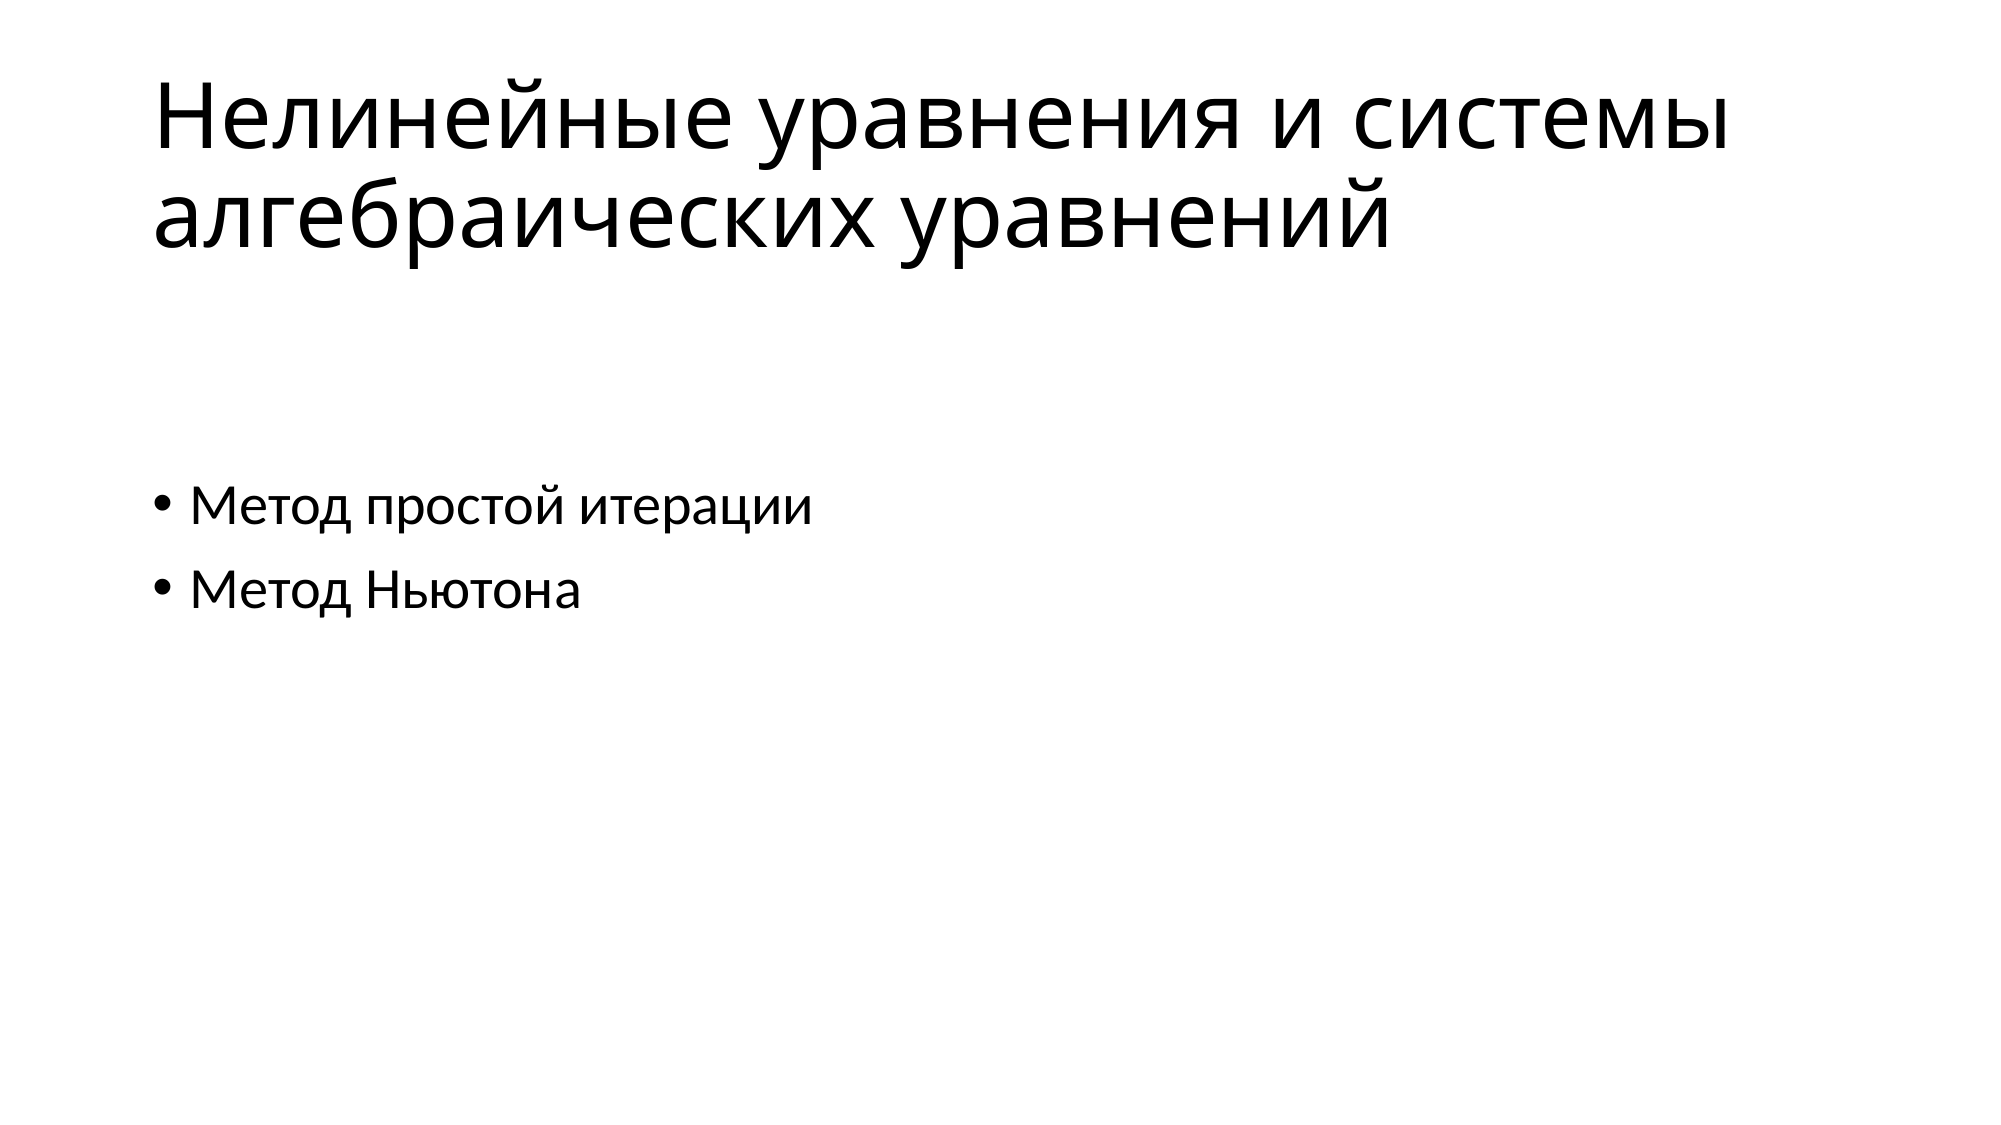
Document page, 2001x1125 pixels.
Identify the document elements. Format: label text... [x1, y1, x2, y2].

title Нелинейные уравнения и системы алгебраических уравнений [137, 59, 1863, 278]
